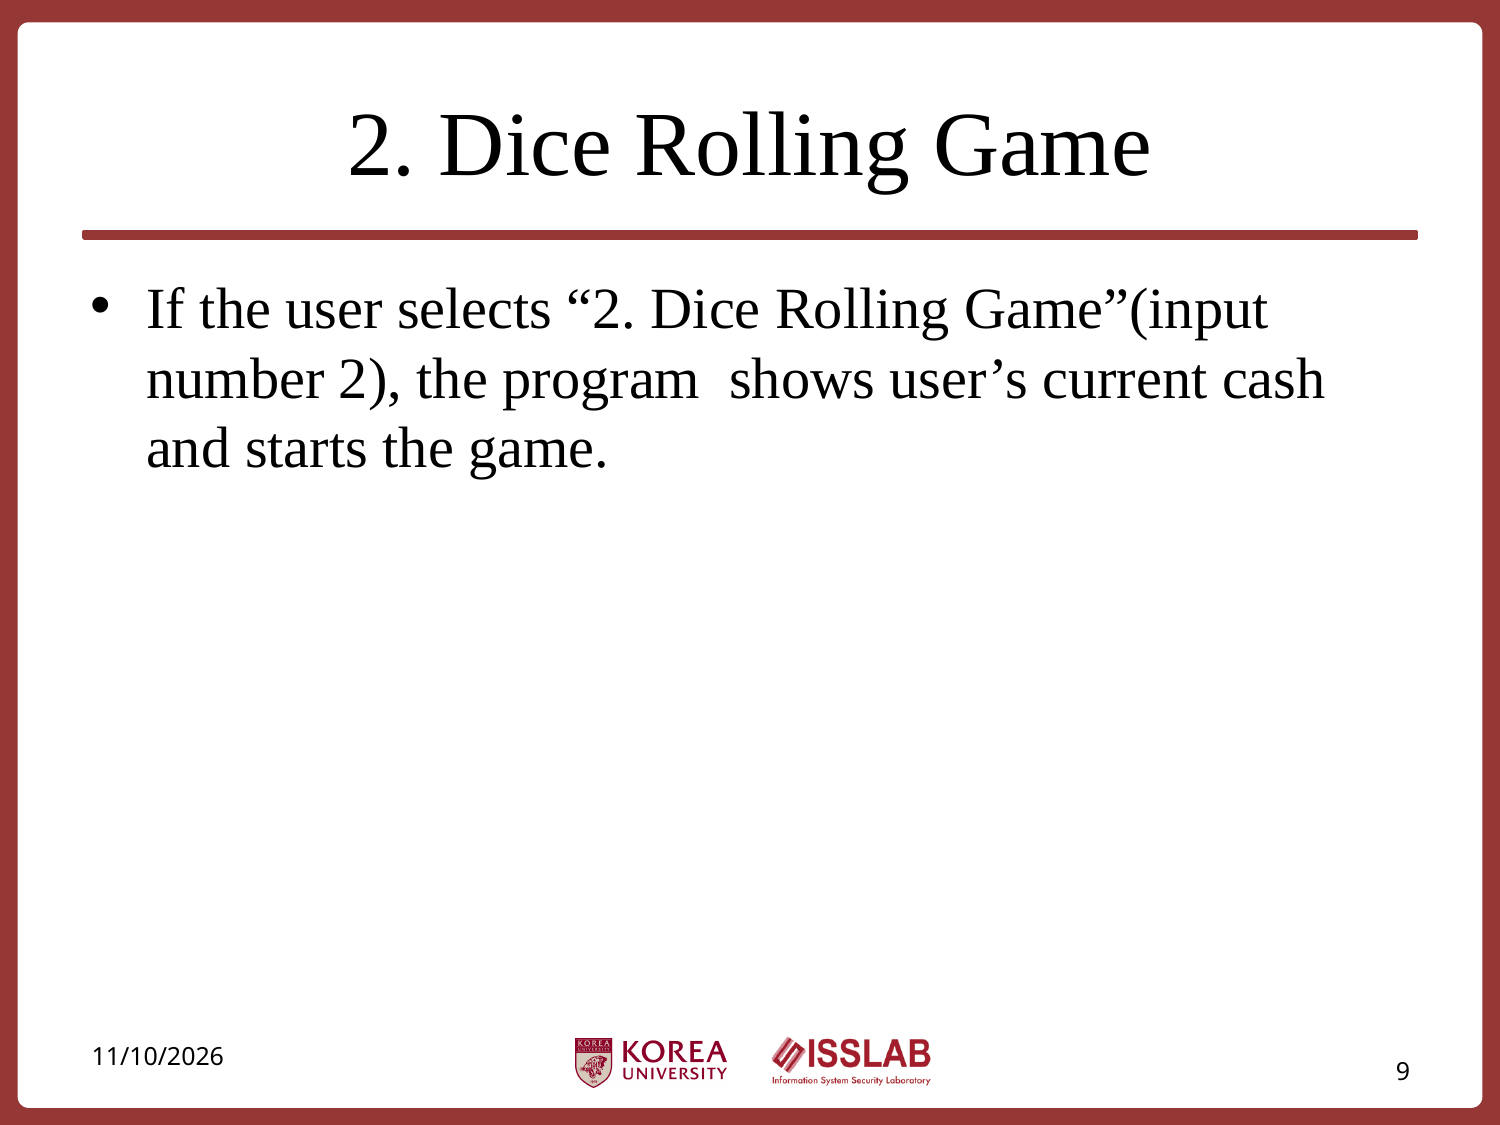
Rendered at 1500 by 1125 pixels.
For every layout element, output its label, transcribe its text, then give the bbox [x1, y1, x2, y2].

title 2. Dice Rolling Game [75, 45, 1425, 233]
picture [761, 1035, 940, 1086]
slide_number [76, 1027, 318, 1088]
picture [575, 1038, 727, 1088]
slide_number 9 [1074, 1042, 1425, 1103]
list If the user selects “2. Dice Rolling Game”(input number 2), the program shows user’s current cash and starts the game. [75, 262, 1425, 1005]
